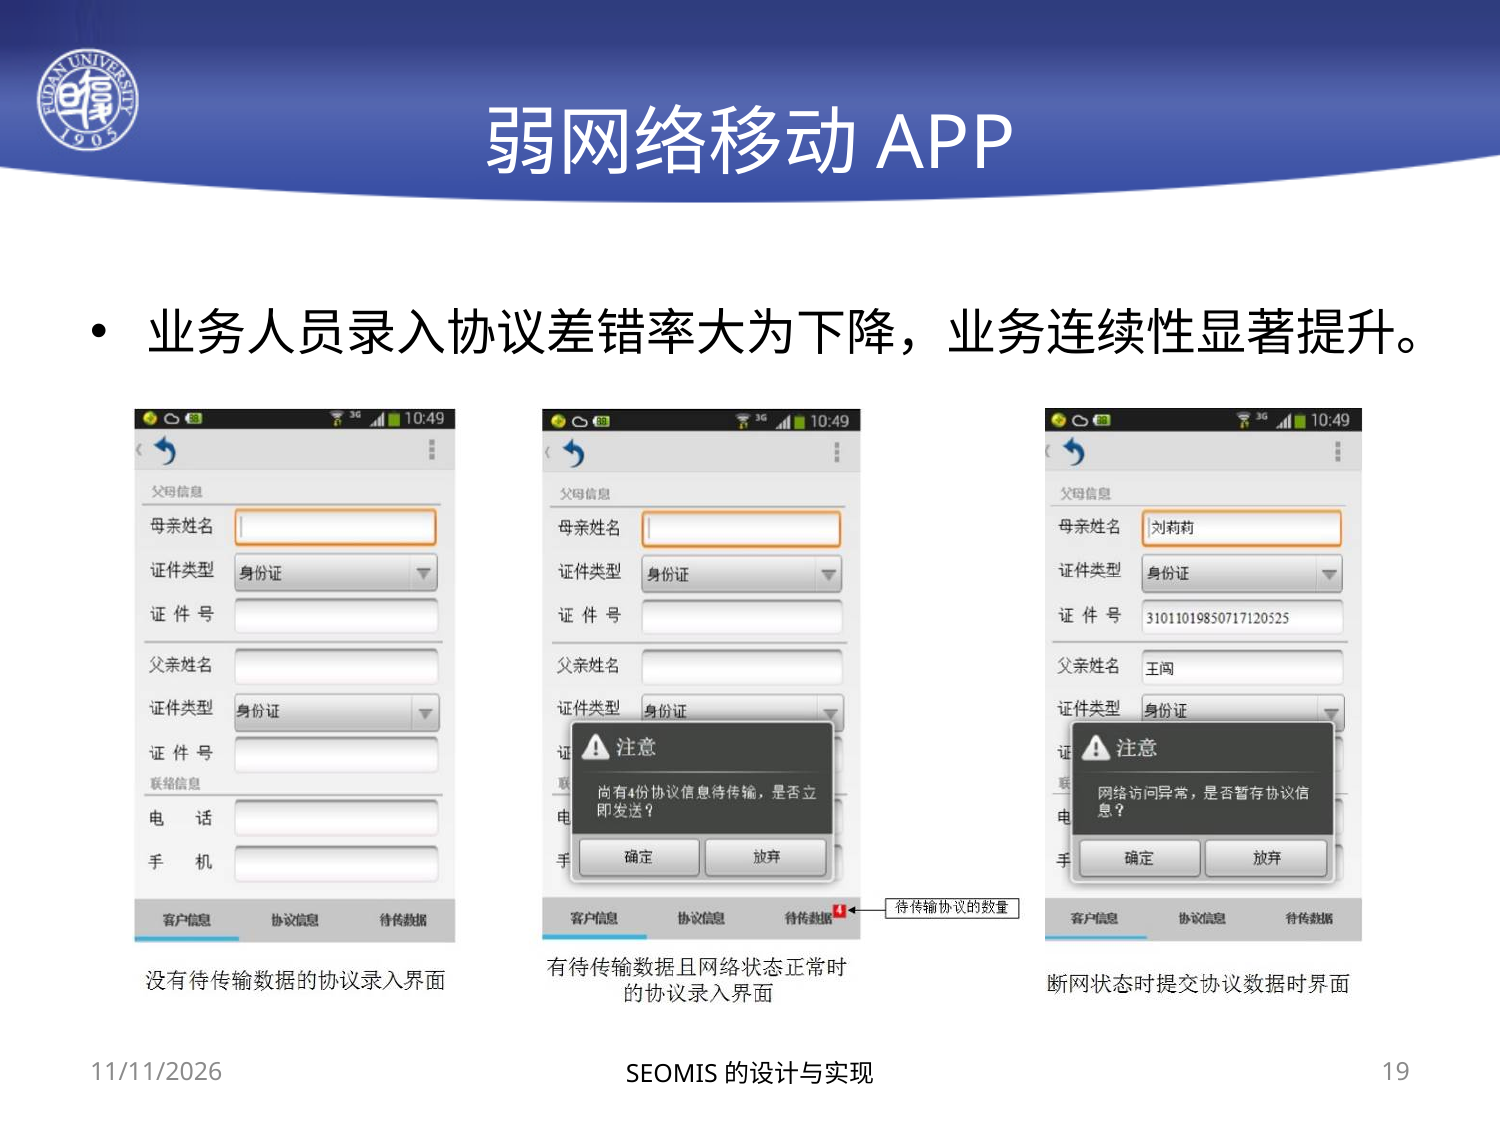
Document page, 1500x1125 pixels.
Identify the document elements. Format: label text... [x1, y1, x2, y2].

slide_number 19 [1074, 1042, 1425, 1103]
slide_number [75, 1042, 425, 1103]
title 弱网络移动APP [75, 45, 1425, 233]
list 业务人员录入协议差错率大为下降，业务连续性显著提升。 [75, 262, 1425, 1005]
footer SEOMIS的设计与实现 [512, 1042, 988, 1103]
picture [132, 408, 1364, 1014]
picture [0, 0, 1500, 211]
